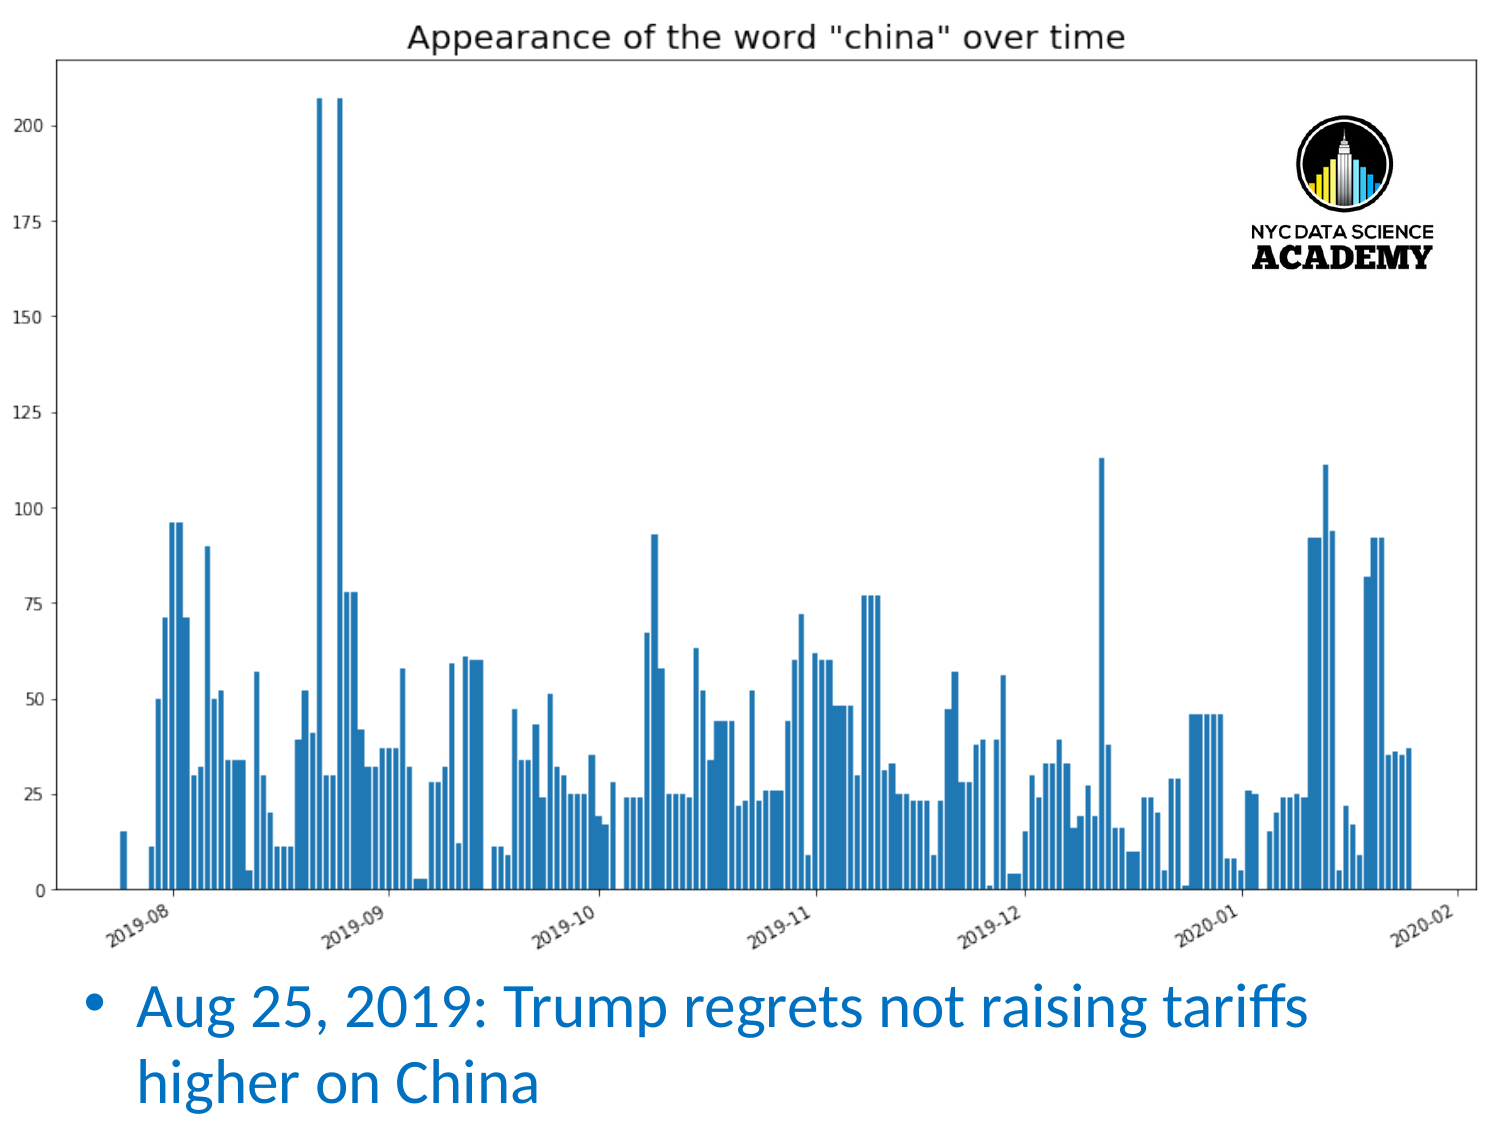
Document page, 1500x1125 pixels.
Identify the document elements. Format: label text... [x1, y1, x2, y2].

picture [0, 12, 1488, 965]
list Aug 25, 2019: Trump regrets not raising tariffs higher on China [68, 973, 1419, 1124]
